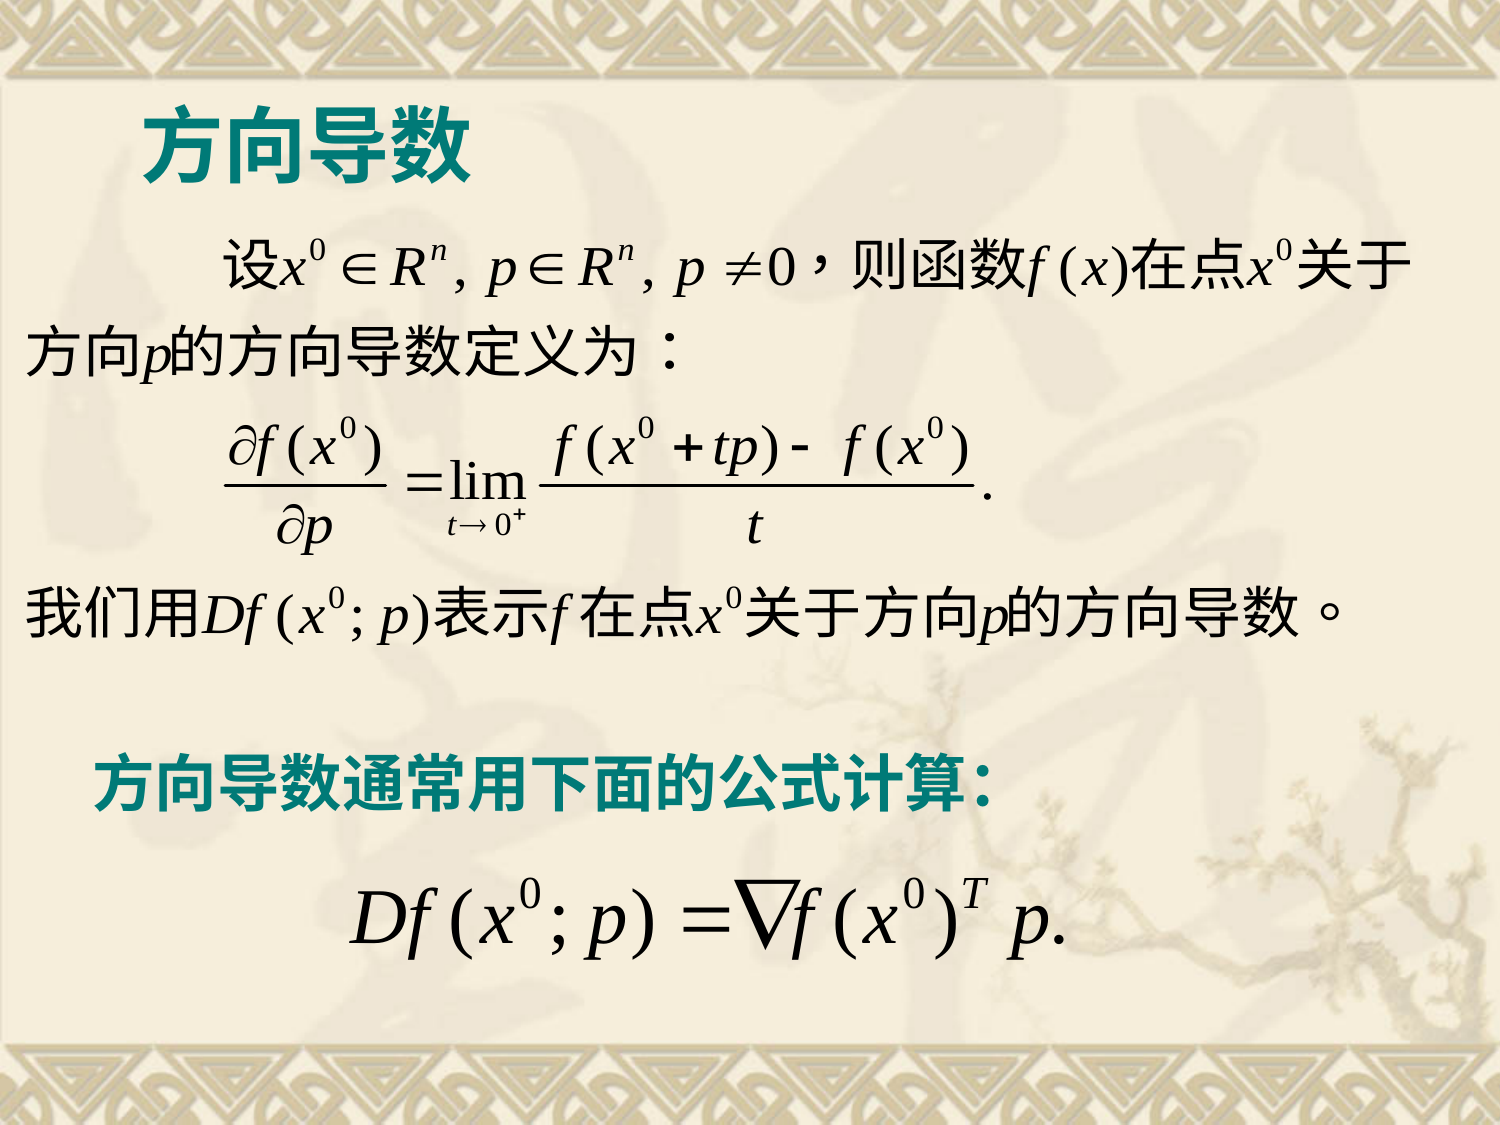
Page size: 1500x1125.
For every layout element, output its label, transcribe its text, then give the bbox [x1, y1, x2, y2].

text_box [17, 225, 1424, 656]
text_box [336, 857, 1081, 977]
text_box 方向导数通常用下面的公式计算： [76, 727, 1046, 835]
picture [0, 0, 1500, 1125]
text_box 方向导数 [64, 90, 550, 197]
